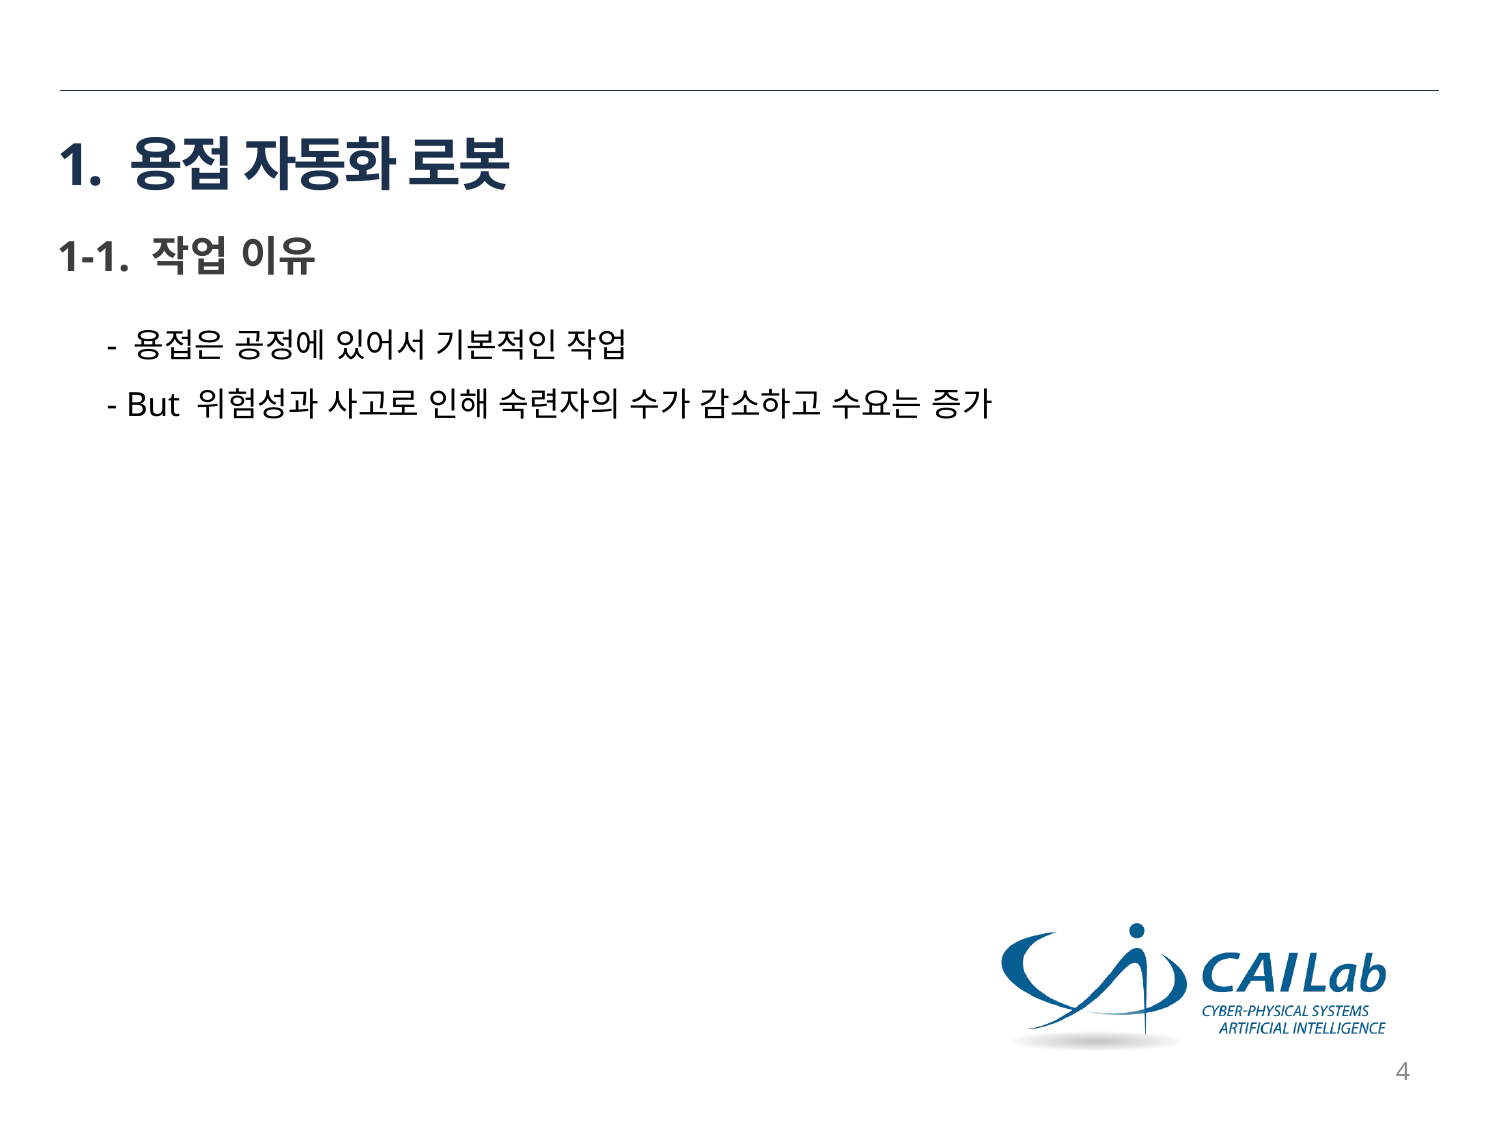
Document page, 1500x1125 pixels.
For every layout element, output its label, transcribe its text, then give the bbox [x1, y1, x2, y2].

picture [941, 863, 1457, 1114]
text_box - 용접은 공정에 있어서 기본적인 작업 - But 위험성과 사고로 인해 숙련자의 수가 감소하고 수요는 증가 [91, 296, 1009, 431]
title 1. 용접 자동화 로봇 [42, 114, 1190, 211]
text_box 1-1. 작업 이유 [42, 222, 1432, 432]
